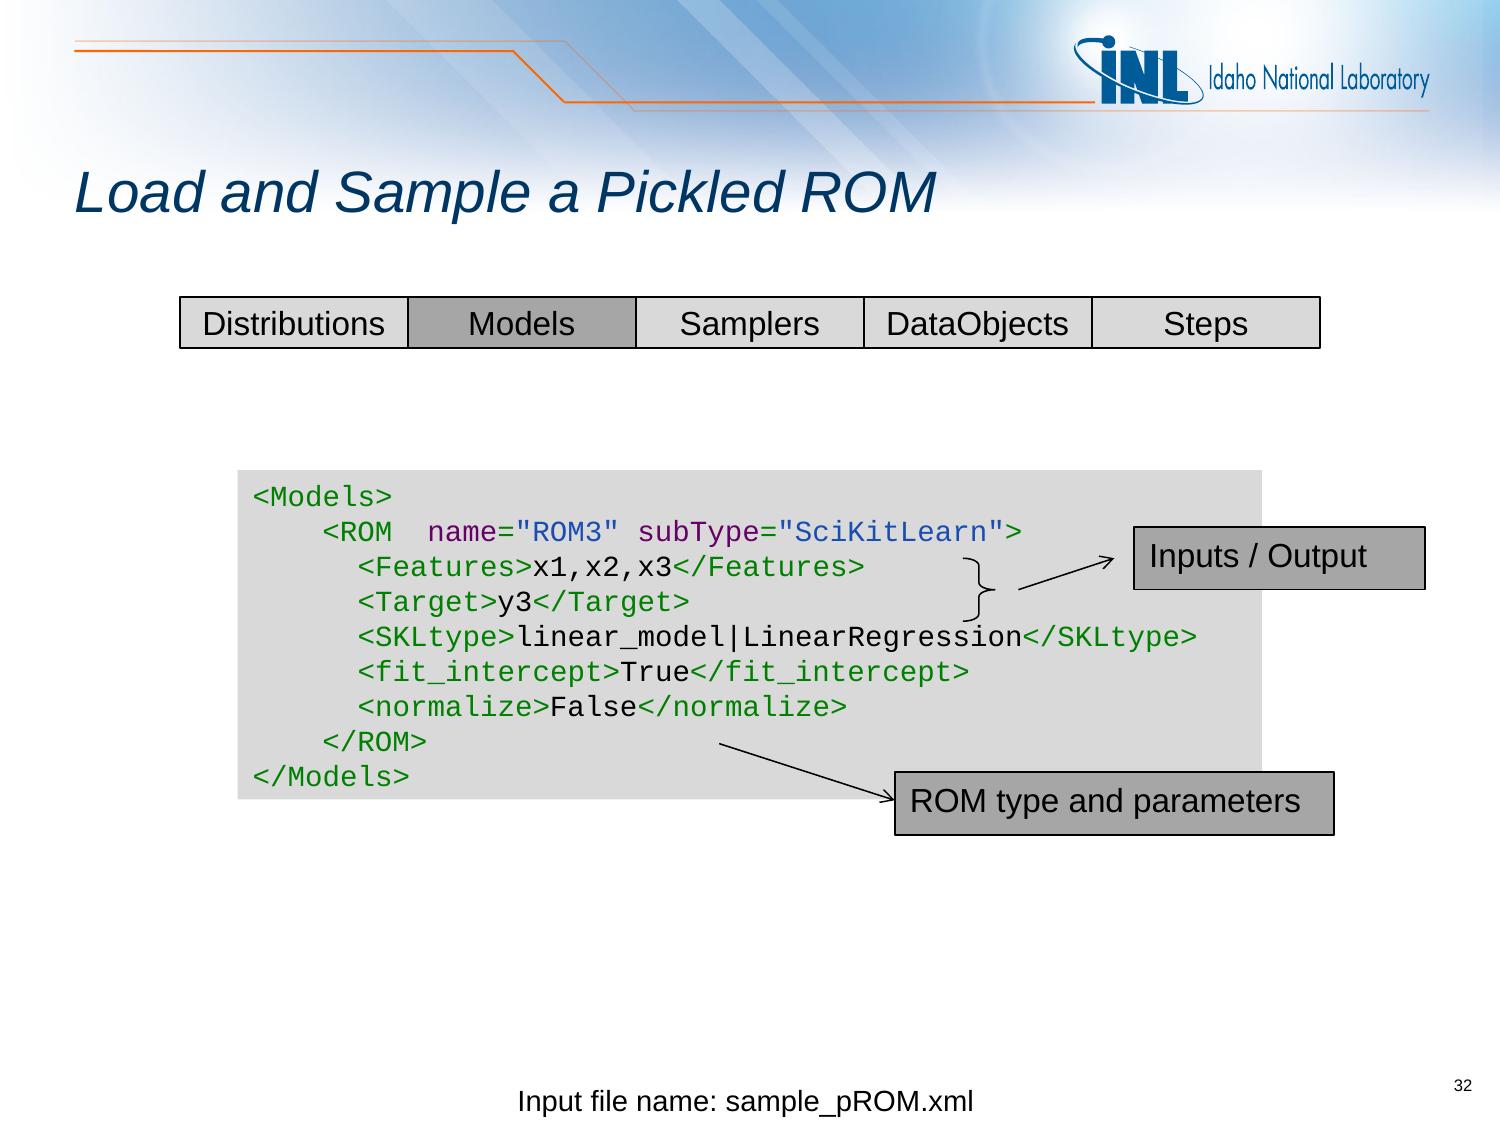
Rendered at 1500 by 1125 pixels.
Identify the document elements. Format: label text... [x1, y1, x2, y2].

text_box Distributions [180, 296, 408, 349]
text_box ROM type and parameters [894, 771, 1334, 835]
text_box Models [408, 296, 635, 349]
text_box Samplers [635, 296, 863, 349]
text_box Input file name: sample_pROM.xml [0, 1074, 1500, 1125]
text_box [962, 558, 995, 622]
text_box DataObjects [863, 296, 1092, 349]
picture [0, 0, 1500, 1074]
text_box <Models> <ROM name="ROM3" subType="SciKitLearn"> <Features>x1,x2,x3</Features> <Target>y3</Target> <SKLtype>linear_model|LinearRegression</SKLtype> <fit_intercept>True</fit_intercept> <normalize>False</normalize> </ROM> </Models> [237, 470, 1263, 800]
text_box Inputs / Output [1134, 526, 1425, 590]
text_box Steps [1092, 296, 1320, 349]
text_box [1018, 557, 1115, 590]
title Load and Sample a Pickled ROM [74, 164, 1426, 227]
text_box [718, 743, 896, 801]
